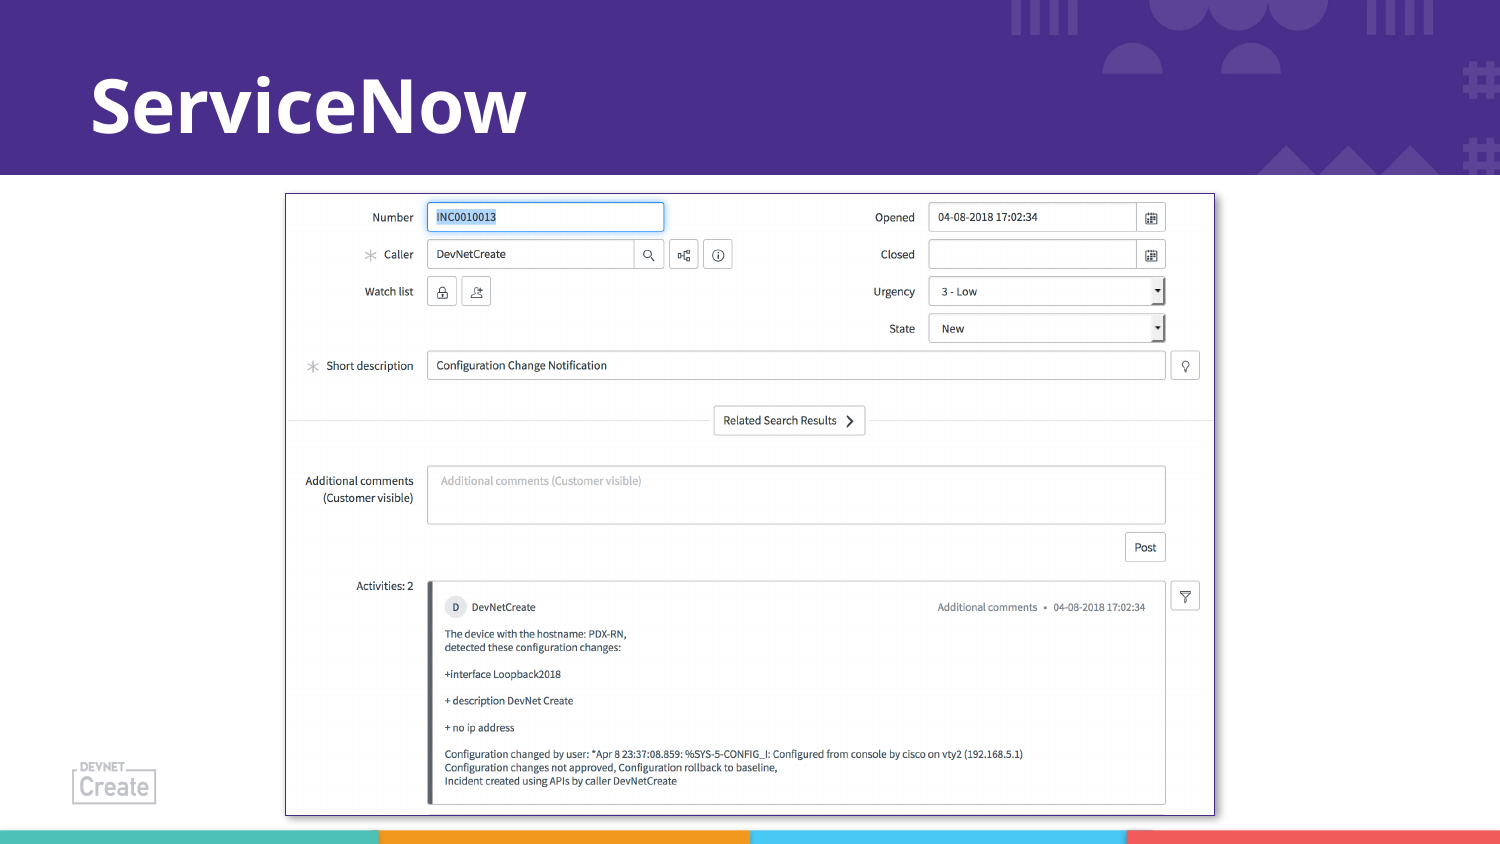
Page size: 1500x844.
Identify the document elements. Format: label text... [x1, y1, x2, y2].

picture [0, 0, 1500, 175]
picture [284, 193, 1216, 816]
title ServiceNow [75, 33, 1425, 175]
